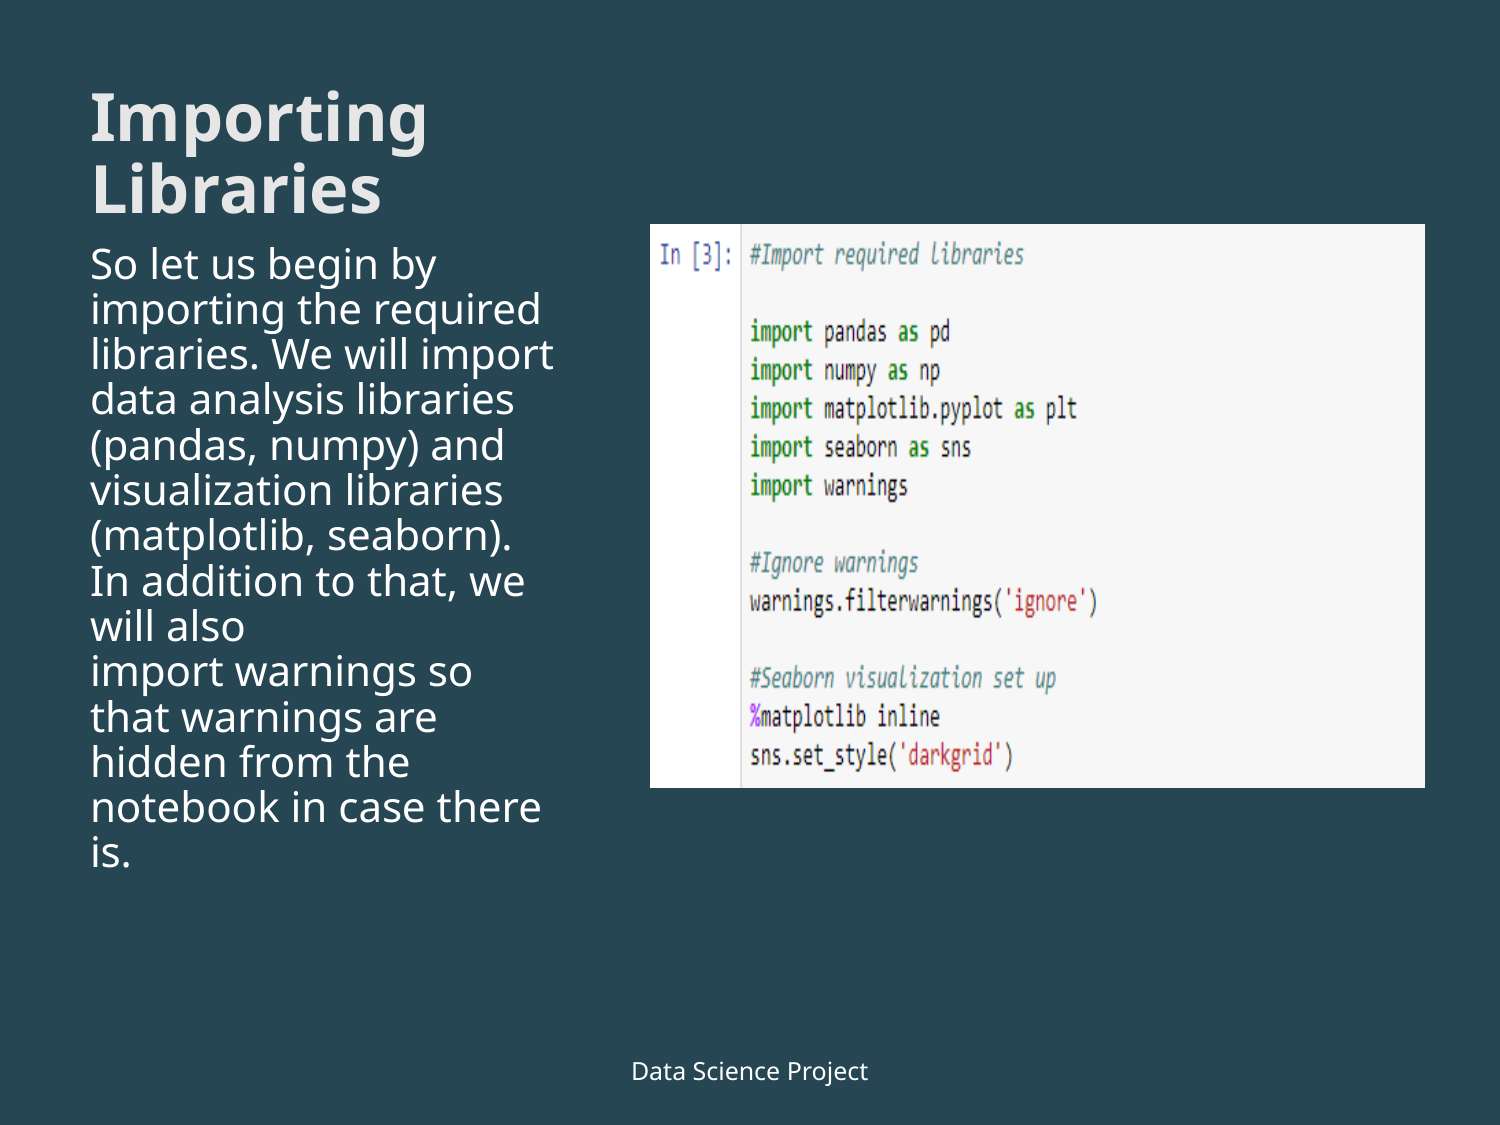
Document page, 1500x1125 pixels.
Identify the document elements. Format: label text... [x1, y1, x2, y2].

list So let us begin by importing the required libraries. We will import data analysis libraries (pandas, numpy) and visualization libraries (matplotlib, seaborn). In addition to that, we will also import warnings so that warnings are hidden from the notebook in case there is. [75, 235, 575, 1005]
footer Data Science Project [496, 1042, 1004, 1103]
title Importing Libraries [75, 44, 569, 235]
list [649, 224, 1425, 788]
